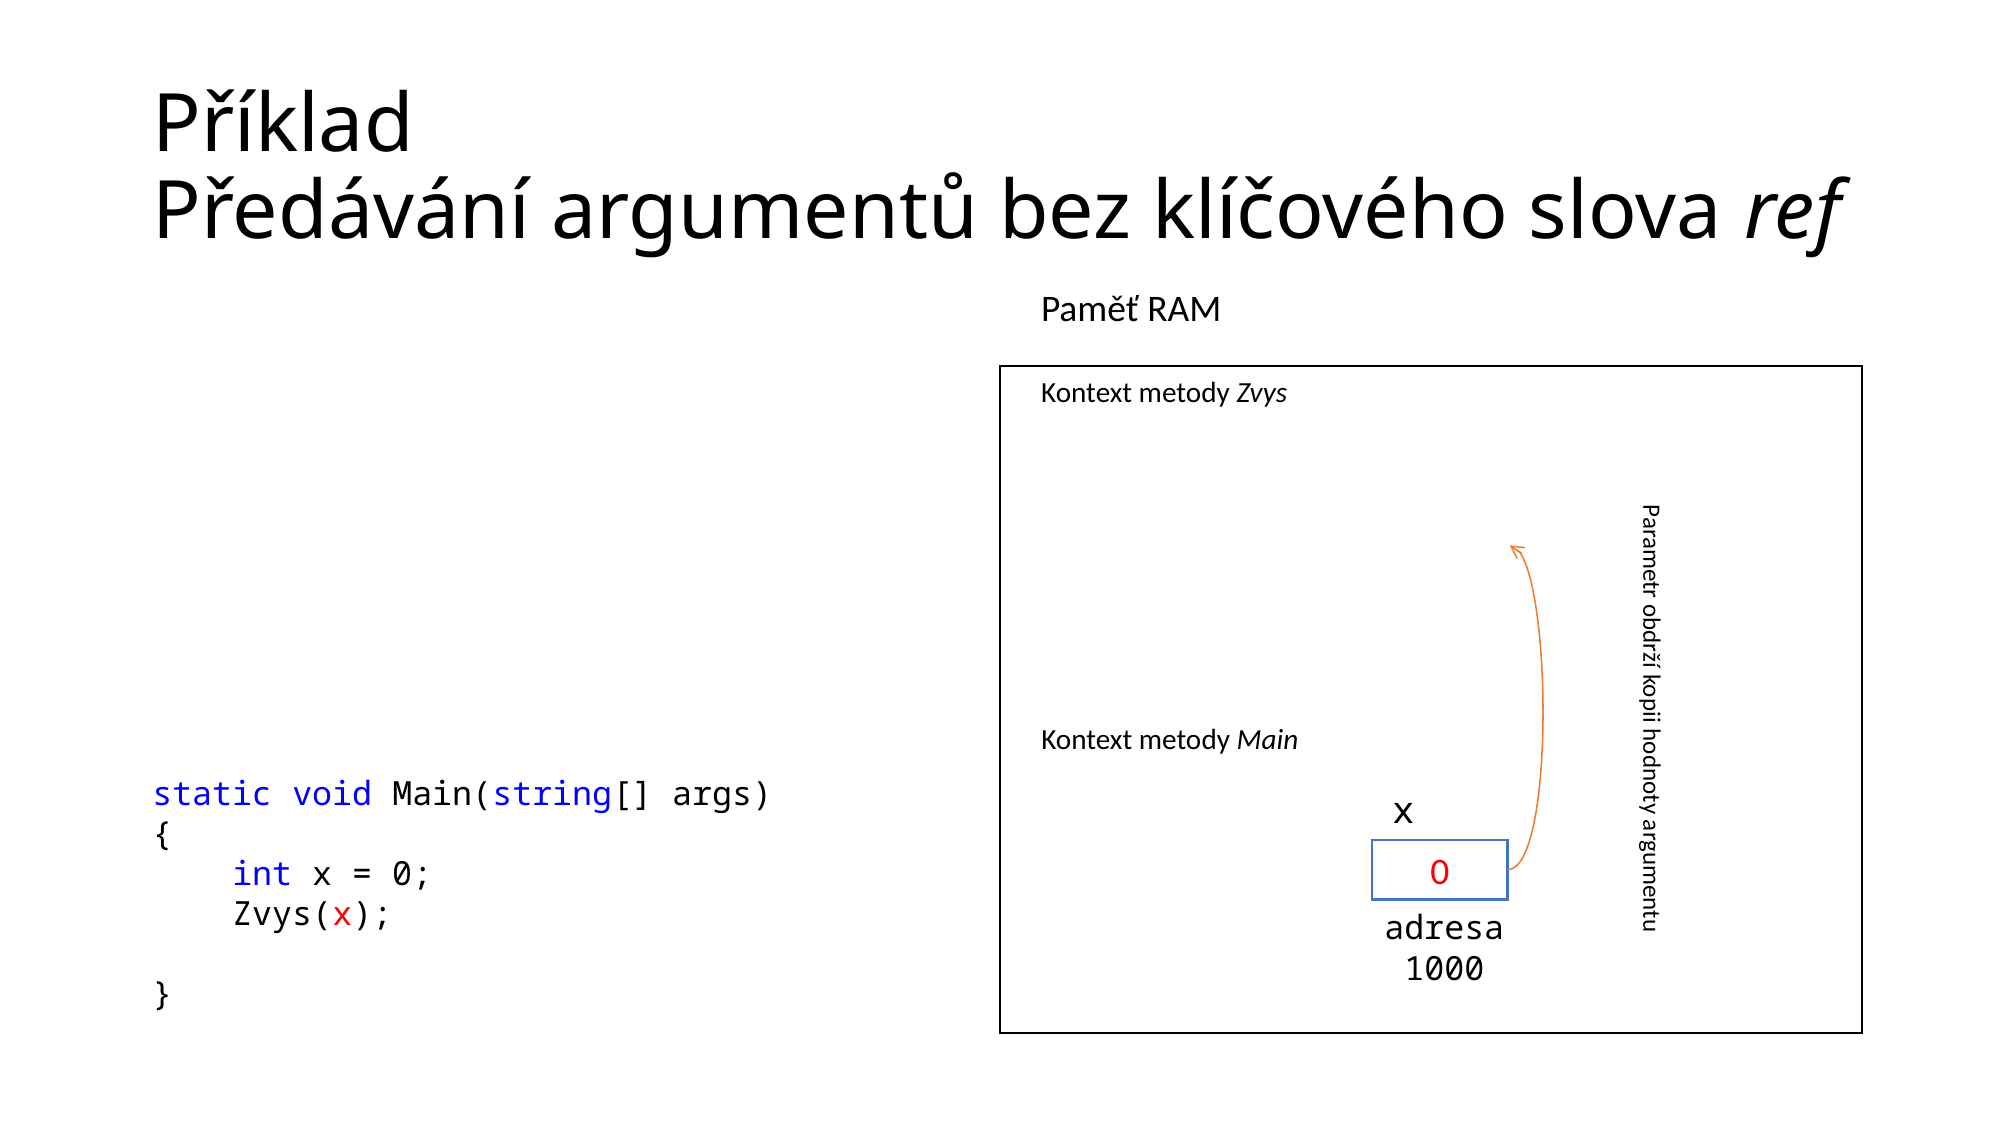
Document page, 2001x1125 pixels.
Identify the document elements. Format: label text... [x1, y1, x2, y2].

title Příklad Předávání argumentů bez klíčového slova ref [137, 59, 1863, 278]
text_box x [1377, 778, 1507, 839]
text_box Paměť RAM [1026, 276, 1305, 337]
text_box 0 [1371, 839, 1509, 899]
text_box Parametr obdrží kopii hodnoty argumentu [1630, 487, 1676, 955]
text_box Kontext metody Main [1026, 712, 1315, 763]
text_box [999, 365, 1863, 1034]
text_box static void Main(string[] args) { int x = 0; Zvys(x); } [137, 365, 1000, 1020]
text_box Kontext metody Zvys [1026, 365, 1495, 416]
text_box adresa 1000 [1323, 899, 1566, 994]
